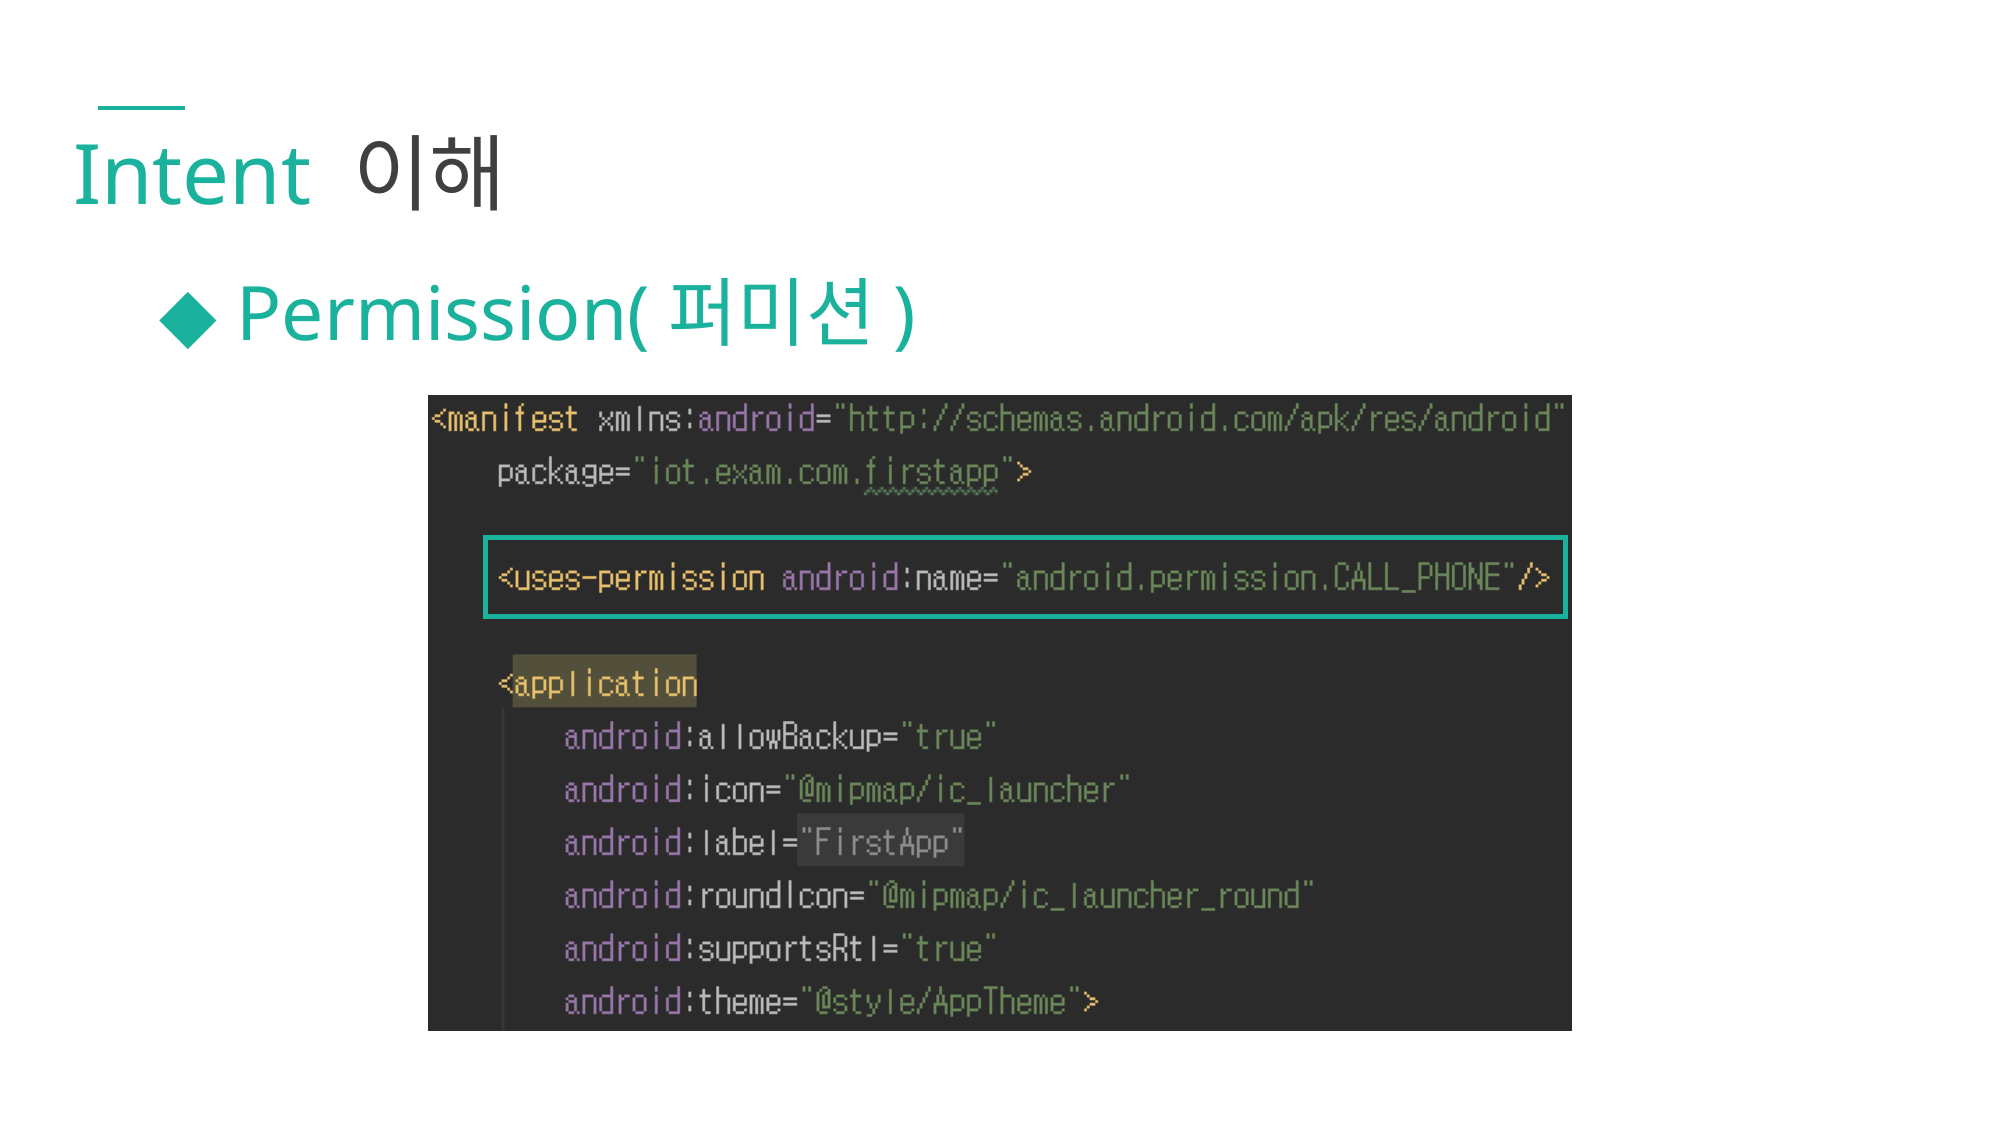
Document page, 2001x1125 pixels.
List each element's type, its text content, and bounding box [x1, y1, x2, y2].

picture [428, 395, 1572, 1031]
text_box Intent 이해 [58, 113, 521, 229]
text_box ◆ Permission(퍼미션) [144, 257, 931, 363]
